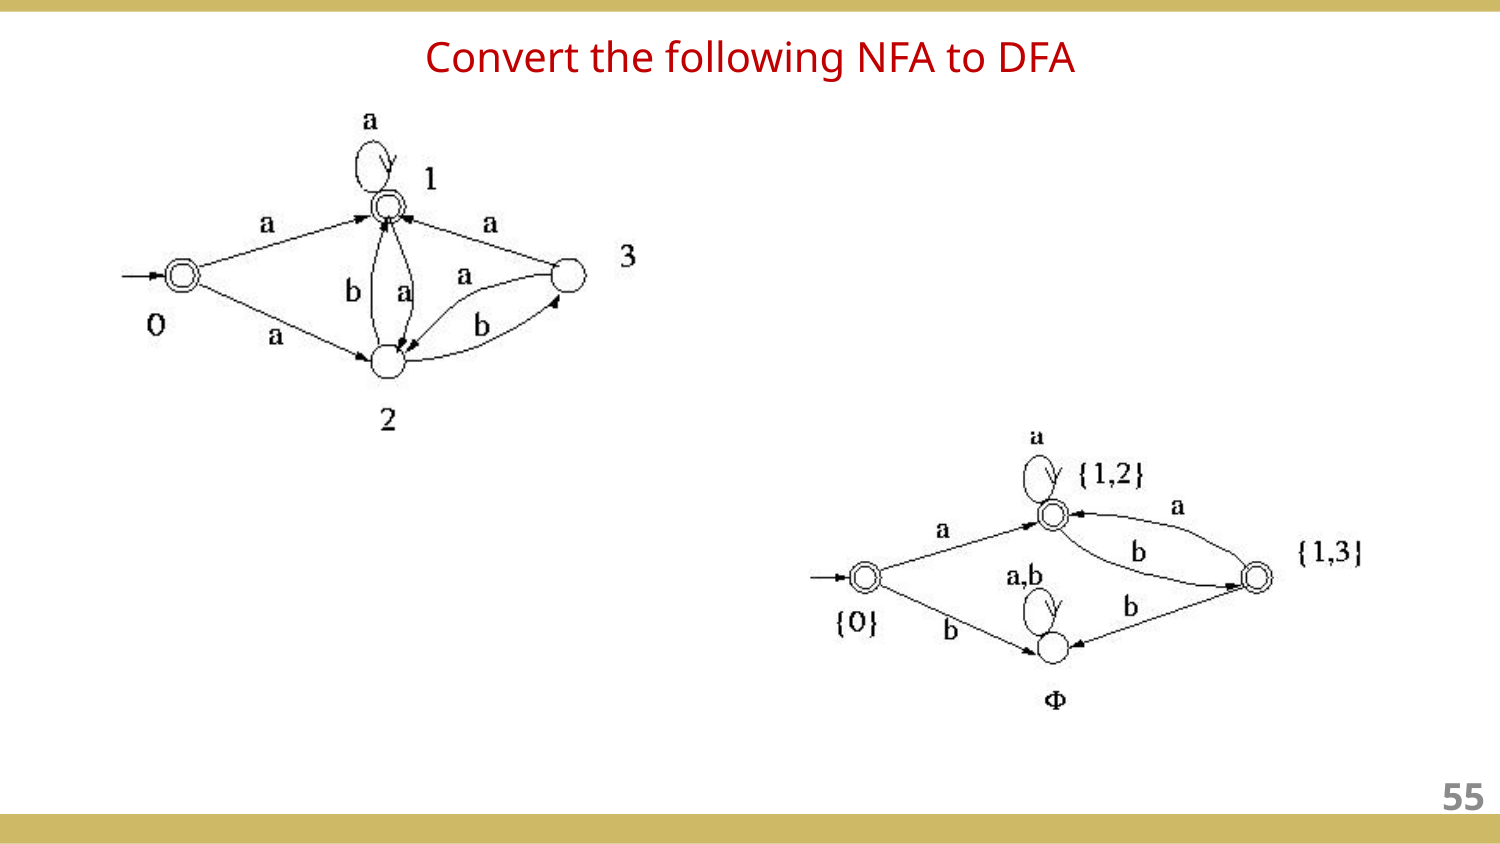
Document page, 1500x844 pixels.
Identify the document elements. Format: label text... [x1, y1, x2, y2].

list Convert the following NFA to DFA [0, 32, 1500, 80]
slide_number 55 [1149, 776, 1500, 822]
picture [773, 409, 1379, 736]
picture [100, 102, 644, 455]
